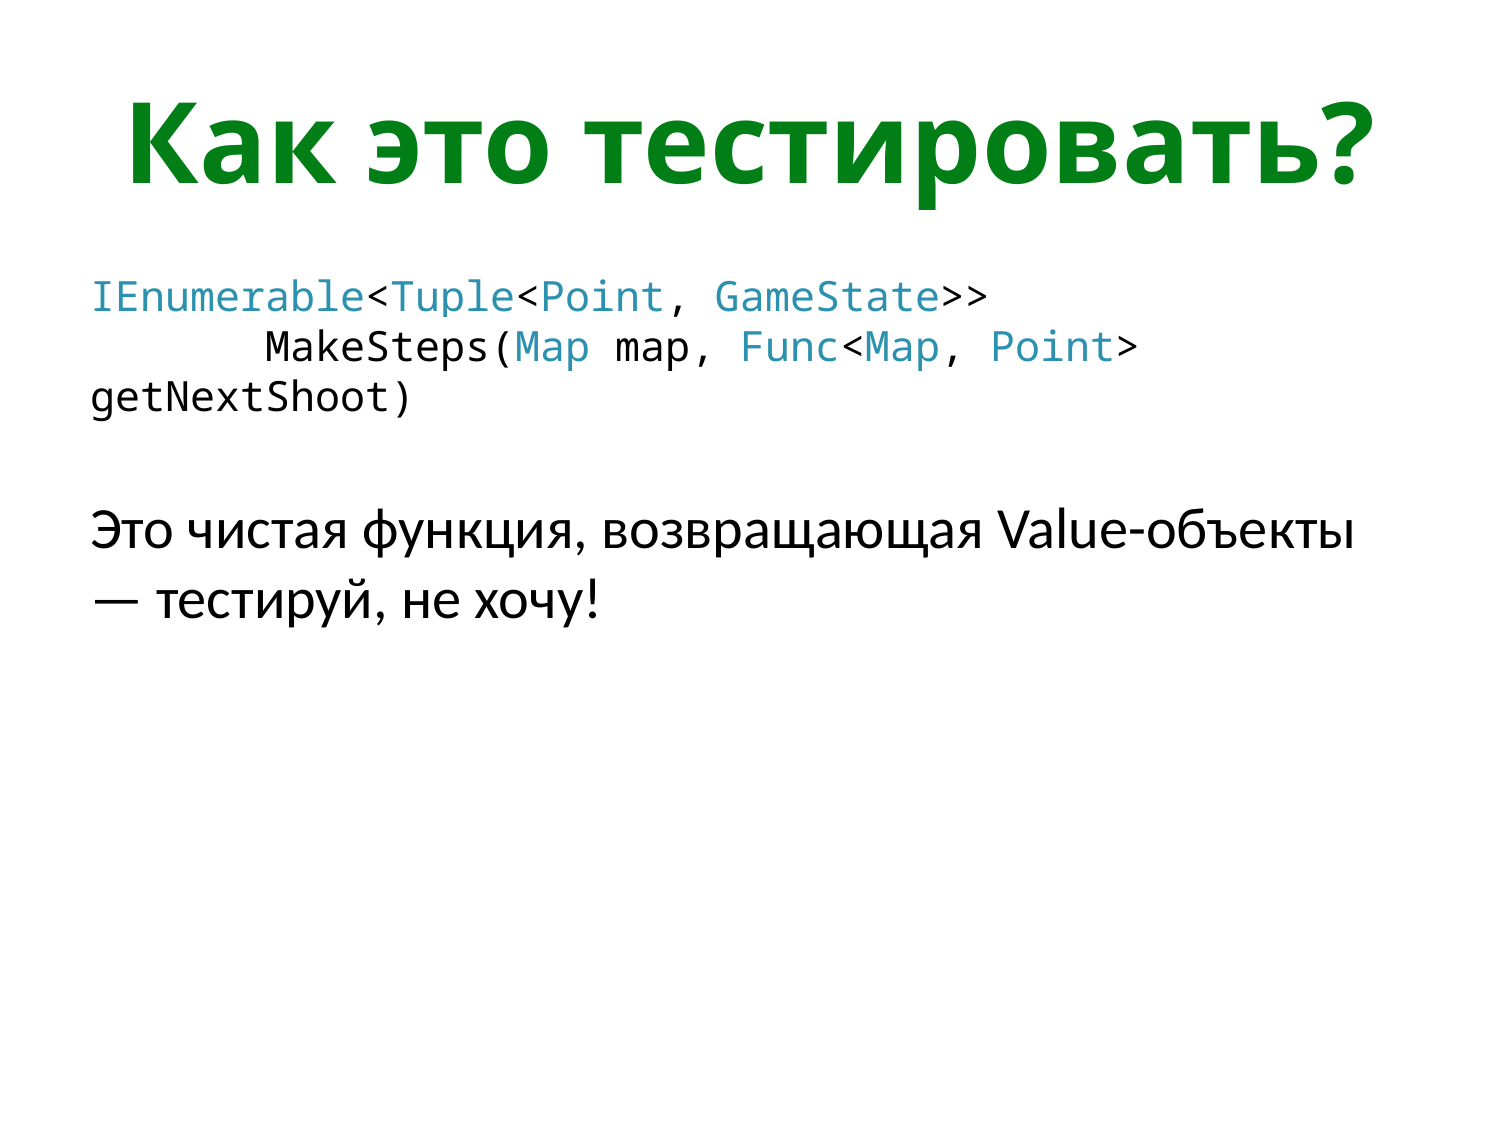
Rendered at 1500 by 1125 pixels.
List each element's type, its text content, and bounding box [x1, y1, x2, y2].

title Как это тестировать? [75, 45, 1425, 233]
list IEnumerable<Tuple<Point, GameState>> MakeSteps(Map map, Func<Map, Point> getNextShoot) Это чистая функция, возвращающая Value-объекты — тестируй, не хочу! [75, 262, 1425, 1005]
